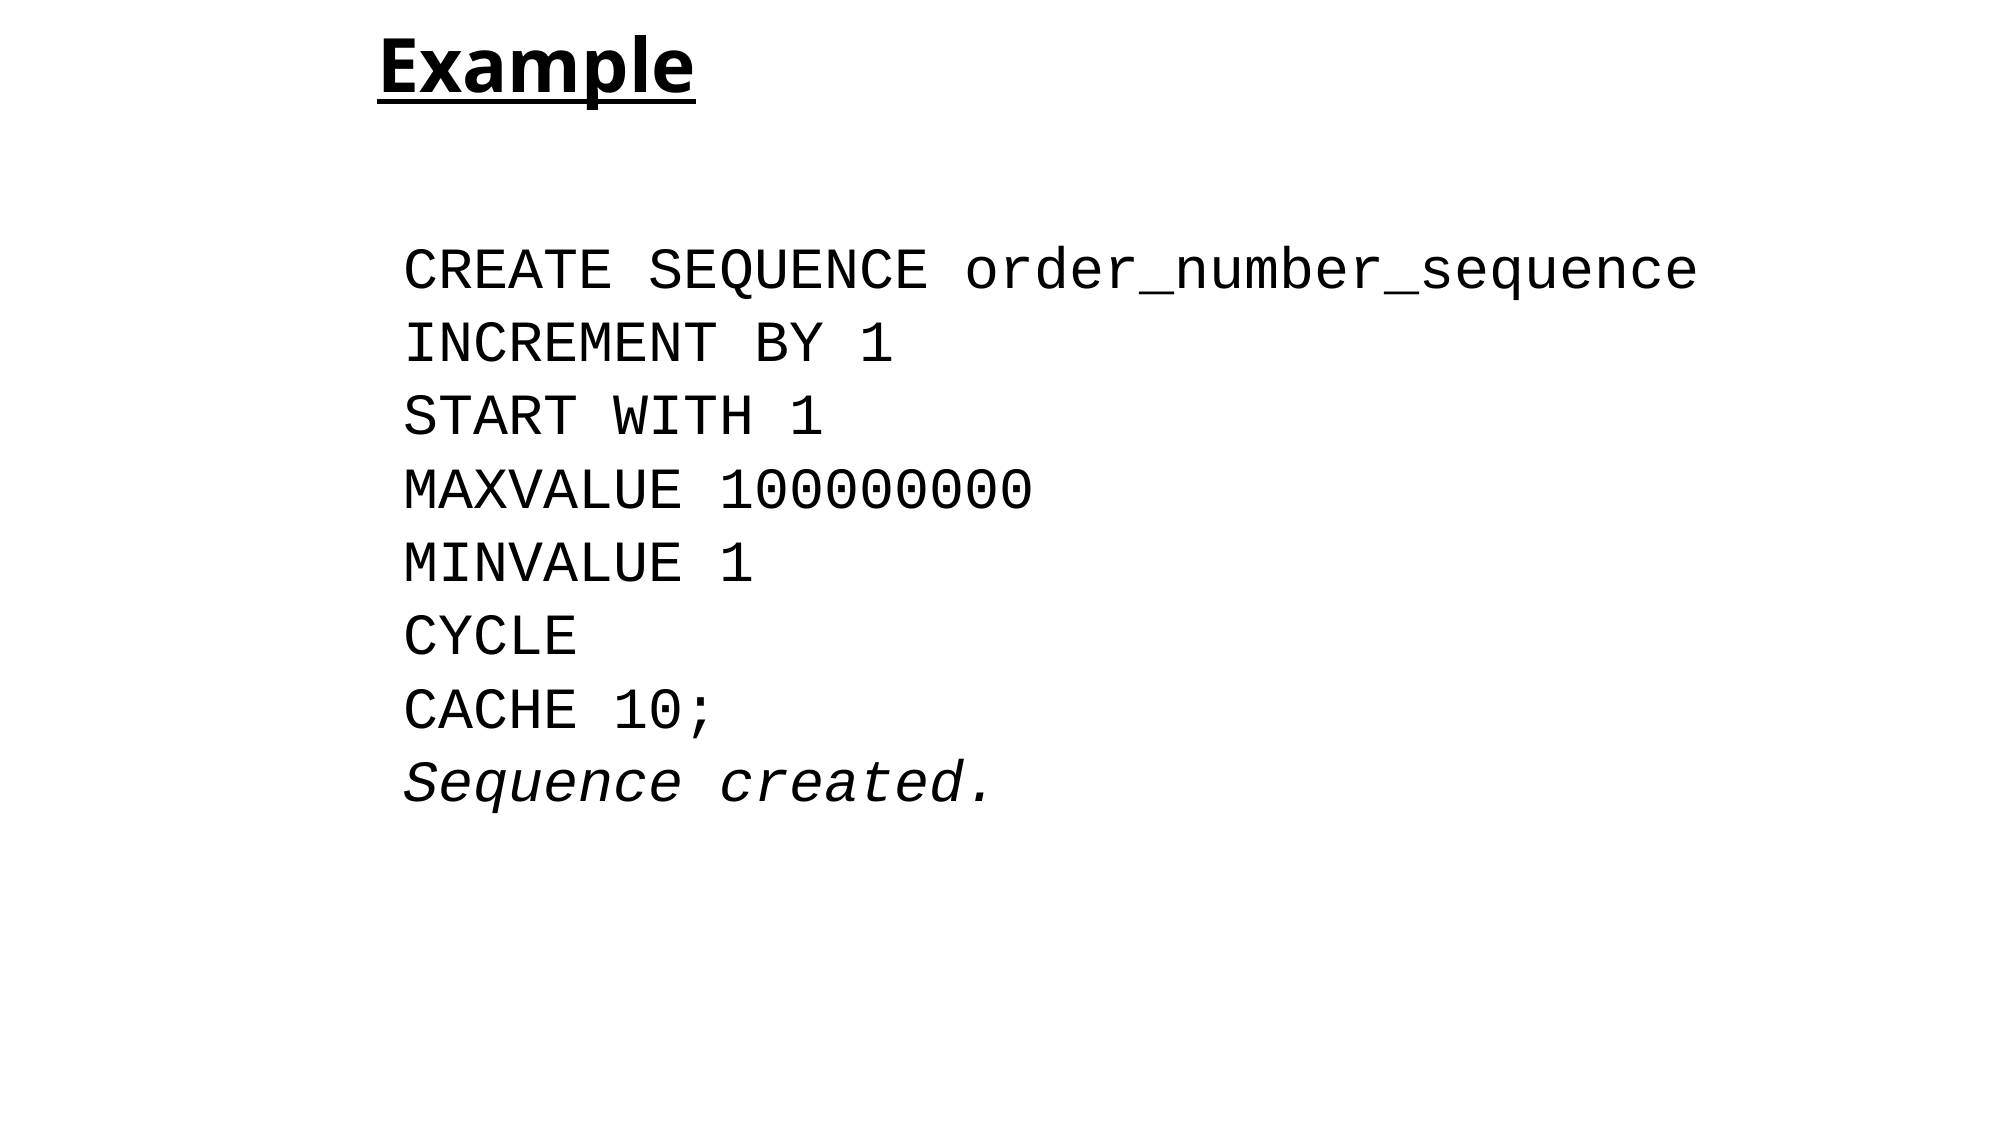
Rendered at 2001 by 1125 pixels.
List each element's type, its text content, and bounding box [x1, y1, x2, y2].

list CREATE SEQUENCE order_number_sequence INCREMENT BY 1 START WITH 1 MAXVALUE 100000000 MINVALUE 1 CYCLE CACHE 10; Sequence created. [287, 149, 1750, 1038]
title Example [362, 0, 1638, 138]
